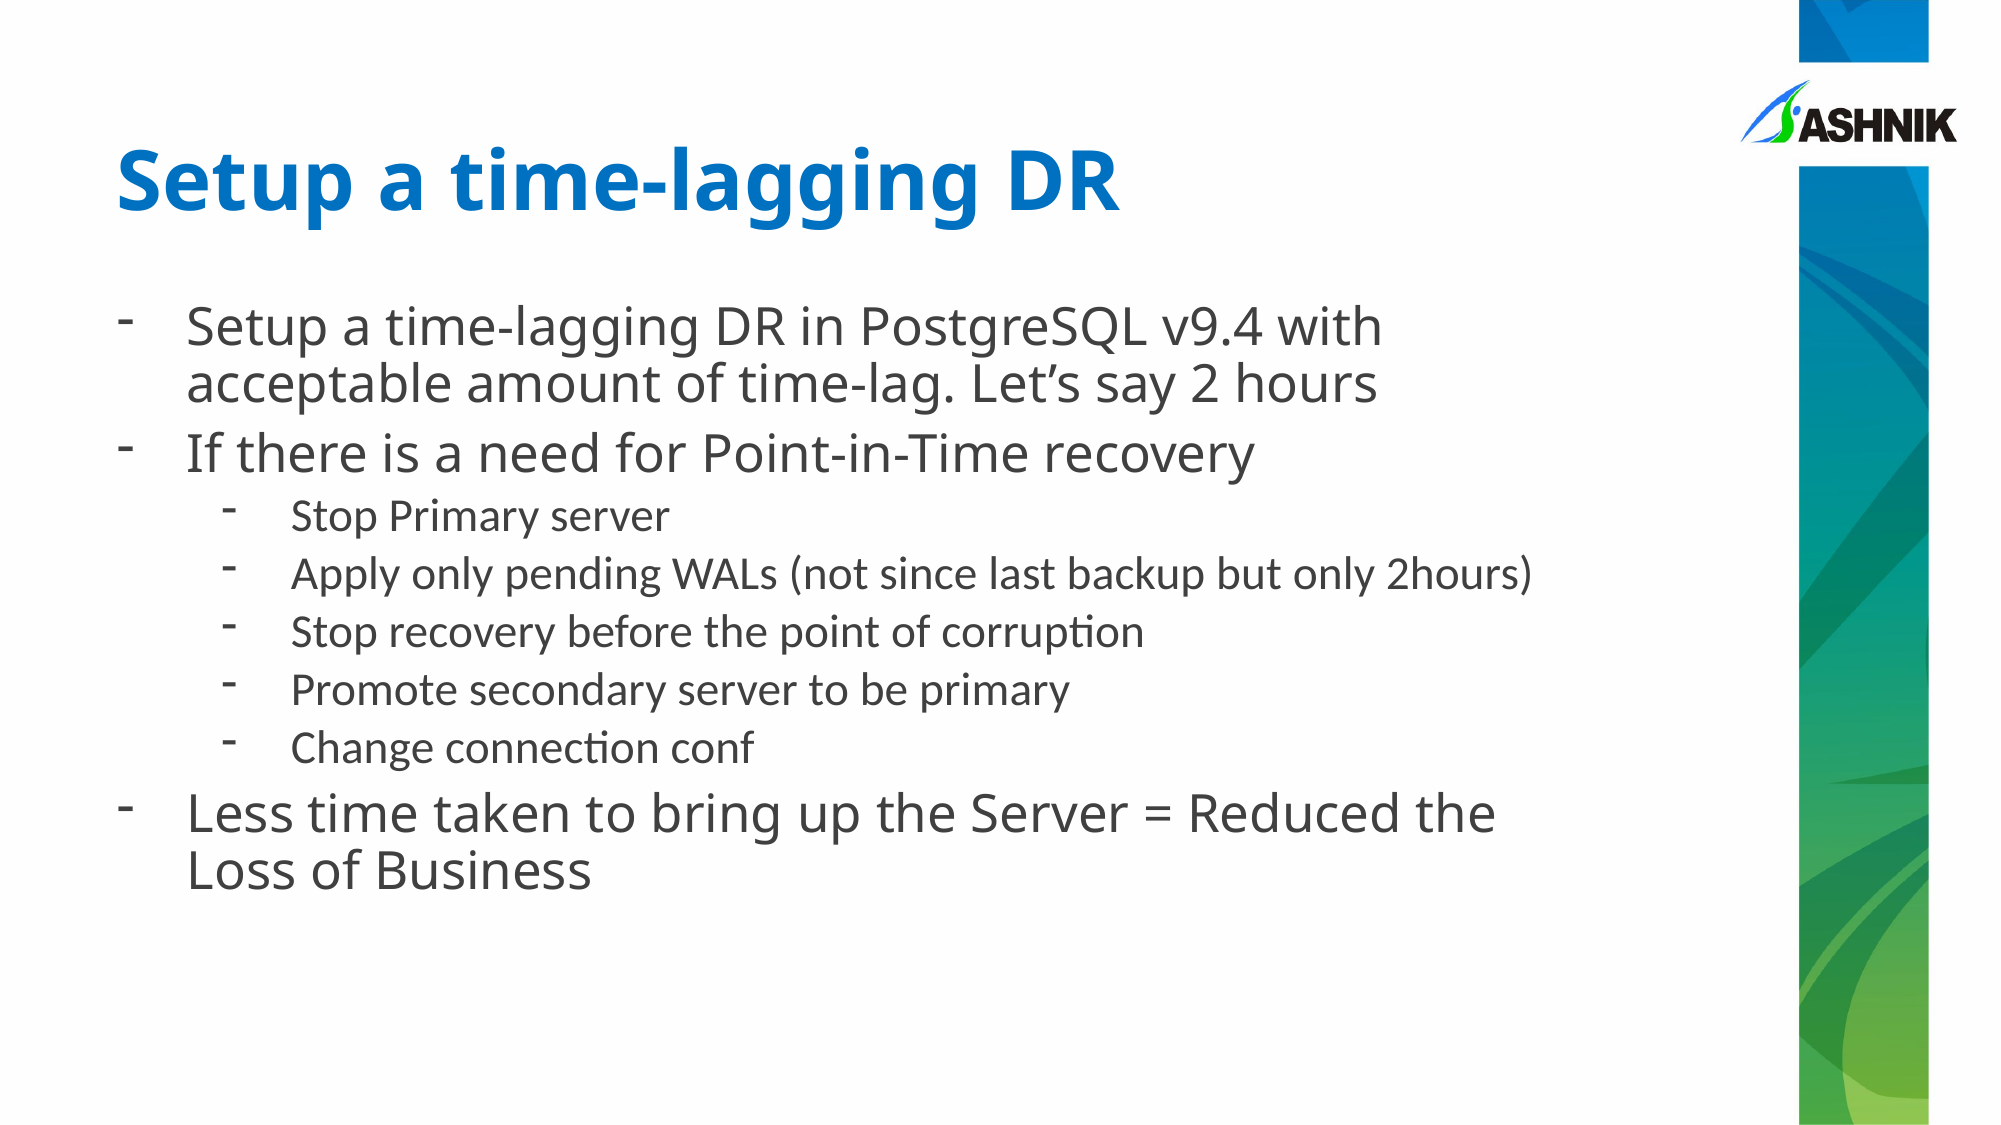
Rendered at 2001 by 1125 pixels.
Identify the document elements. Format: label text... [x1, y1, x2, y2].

title Setup a time-lagging DR [101, 74, 1622, 292]
picture [0, 0, 2001, 1125]
list Setup a time-lagging DR in PostgreSQL v9.4 with acceptable amount of time-lag. Let’s say 2 hours If there is a need for Point-in-Time recovery Stop Primary server Apply only pending WALs (not since last backup but only 2hours) Stop recovery before the point of corruption Promote secondary server to be primary Change connection conf Less time taken to bring up the Server = Reduced the Loss of Business [101, 292, 1622, 915]
